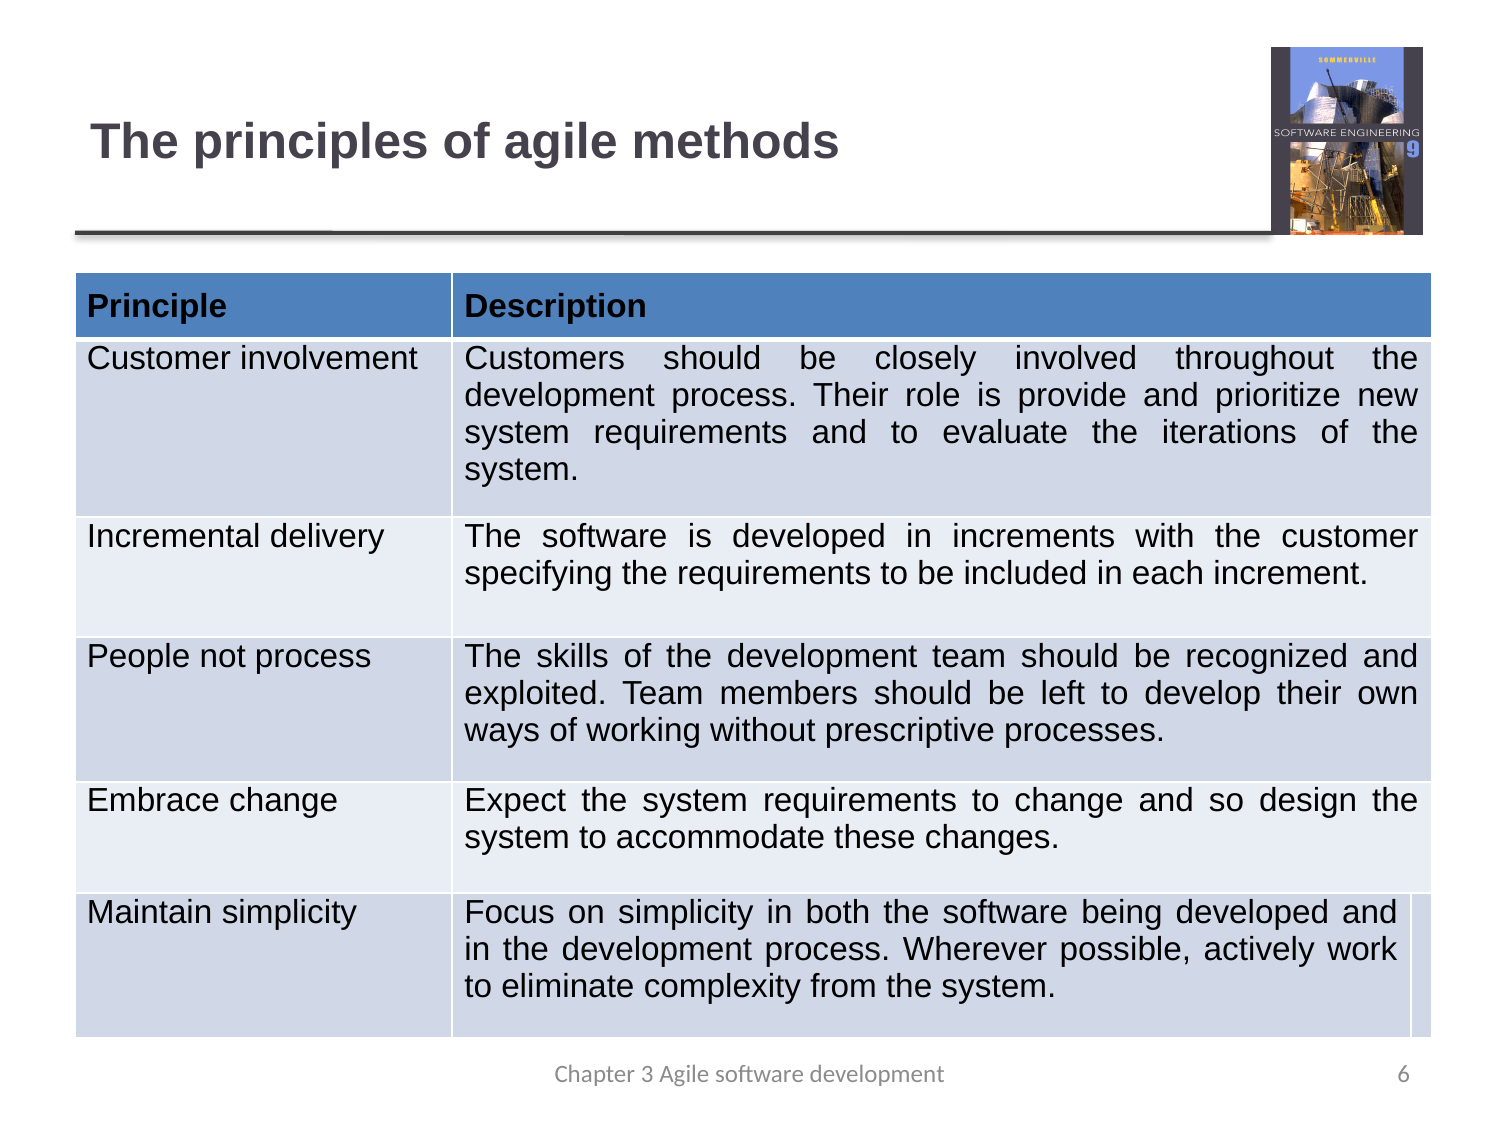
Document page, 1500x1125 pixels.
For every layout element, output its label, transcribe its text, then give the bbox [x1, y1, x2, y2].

table_cell People not process [76, 638, 451, 781]
table_cell Embrace change [76, 783, 451, 892]
table_cell Customers should be closely involved throughout the development process. Their role is provide and prioritize new system requirements and to evaluate the iterations of the system. [453, 342, 1431, 516]
table_header Description [453, 273, 1431, 337]
table_cell Focus on simplicity in both the software being developed and in the development process. Wherever possible, actively work to eliminate complexity from the system. [453, 894, 1410, 1037]
table_cell Maintain simplicity [76, 894, 451, 1037]
footer Chapter 3 Agile software development [512, 1042, 988, 1103]
slide_number 6 [1074, 1042, 1425, 1103]
table_cell Customer involvement [76, 342, 451, 516]
table_cell Incremental delivery [76, 518, 451, 636]
table_cell [1412, 894, 1431, 1037]
table_cell The software is developed in increments with the customer specifying the requirements to be included in each increment. [453, 518, 1431, 636]
title The principles of agile methods [74, 44, 1272, 233]
table_cell The skills of the development team should be recognized and exploited. Team members should be left to develop their own ways of working without prescriptive processes. [453, 638, 1431, 781]
table_cell Expect the system requirements to change and so design the system to accommodate these changes. [453, 783, 1431, 892]
picture [1272, 47, 1423, 235]
table_header Principle [76, 273, 451, 337]
